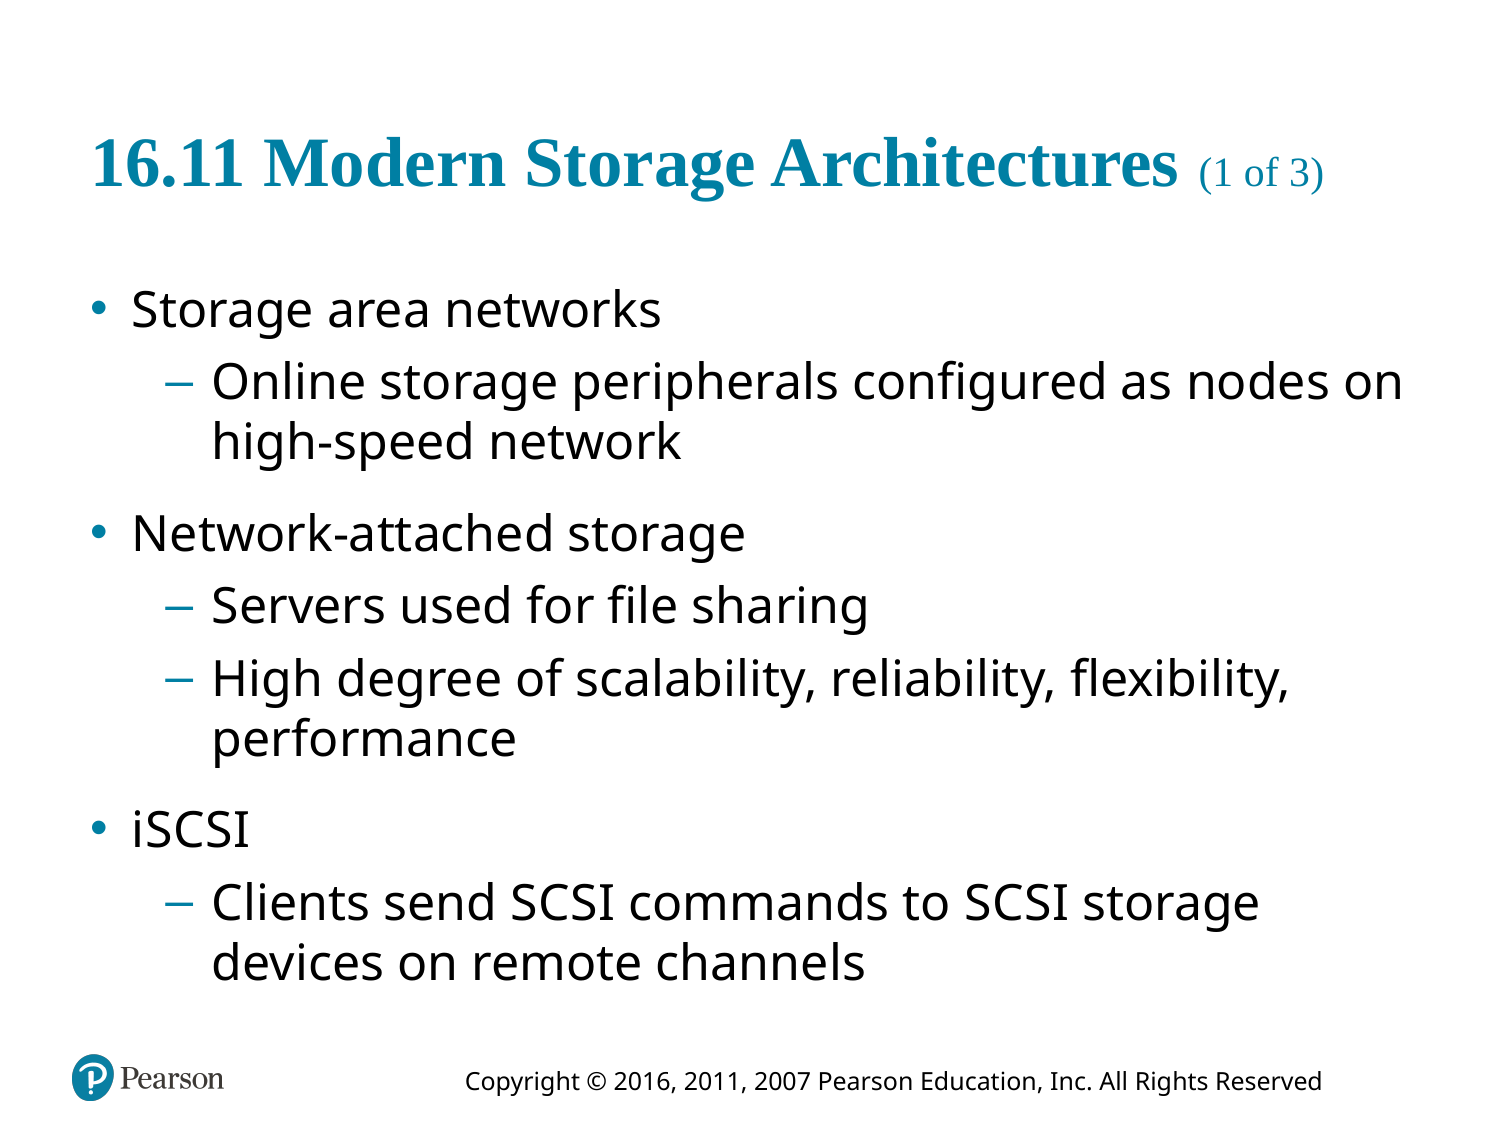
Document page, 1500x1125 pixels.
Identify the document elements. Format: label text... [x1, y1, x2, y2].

title 16.11 Modern Storage Architectures (1 of 3) [75, 35, 1425, 216]
picture [72, 1087, 83, 1101]
picture [80, 1063, 106, 1088]
list Storage area networks Online storage peripherals configured as nodes on high-speed network Network-attached storage Servers used for file sharing High degree of scalability, reliability, flexibility, performance i S C S I Clients send S C S I commands to S C S I storage devices on remote channels [75, 262, 1425, 1005]
picture [72, 1054, 88, 1070]
picture [98, 1054, 224, 1101]
